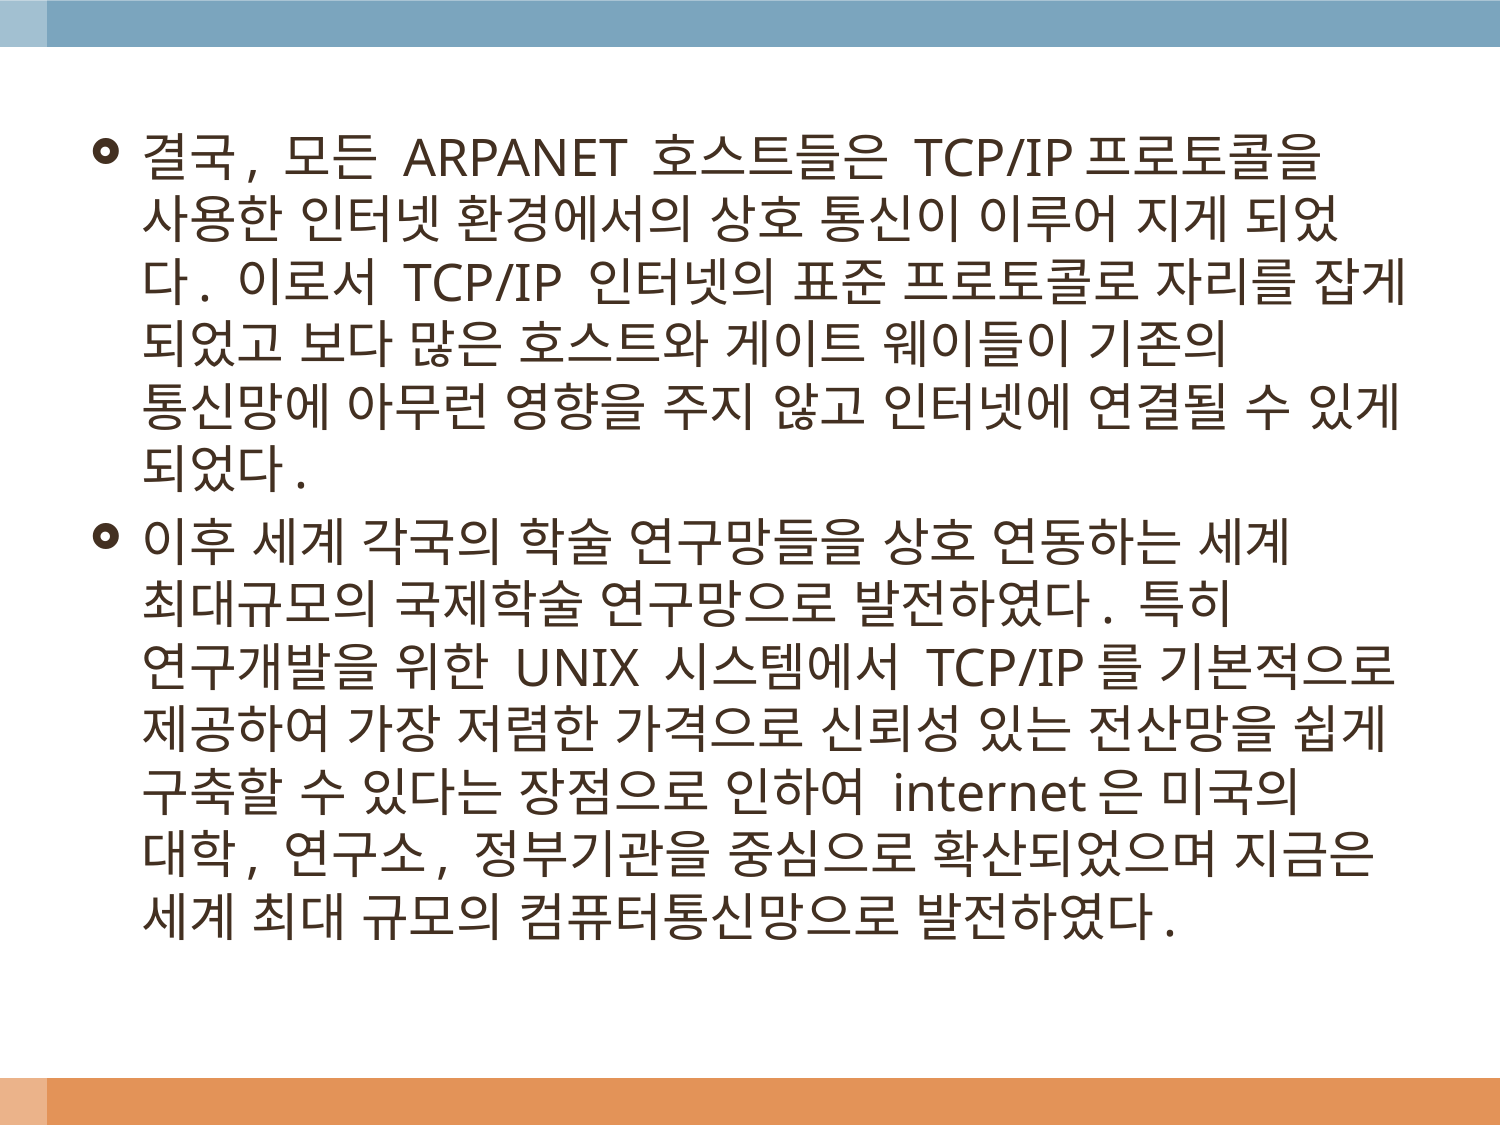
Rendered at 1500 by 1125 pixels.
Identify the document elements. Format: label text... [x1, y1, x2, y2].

list 결국, 모든 ARPANET 호스트들은 TCP/IP프로토콜을 사용한 인터넷 환경에서의 상호 통신이 이루어 지게 되었다. 이로서 TCP/IP 인터넷의 표준 프로토콜로 자리를 잡게 되었고 보다 많은 호스트와 게이트 웨이들이 기존의 통신망에 아무런 영향을 주지 않고 인터넷에 연결될 수 있게 되었다. 이후 세계 각국의 학술 연구망들을 상호 연동하는 세계 최대규모의 국제학술 연구망으로 발전하였다. 특히 연구개발을 위한 UNIX 시스템에서 TCP/IP를 기본적으로 제공하여 가장 저렴한 가격으로 신뢰성 있는 전산망을 쉽게 구축할 수 있다는 장점으로 인하여 internet은 미국의 대학, 연구소, 정부기관을 중심으로 확산되었으며 지금은 세계 최대 규모의 컴퓨터통신망으로 발전하였다. [75, 117, 1425, 1005]
